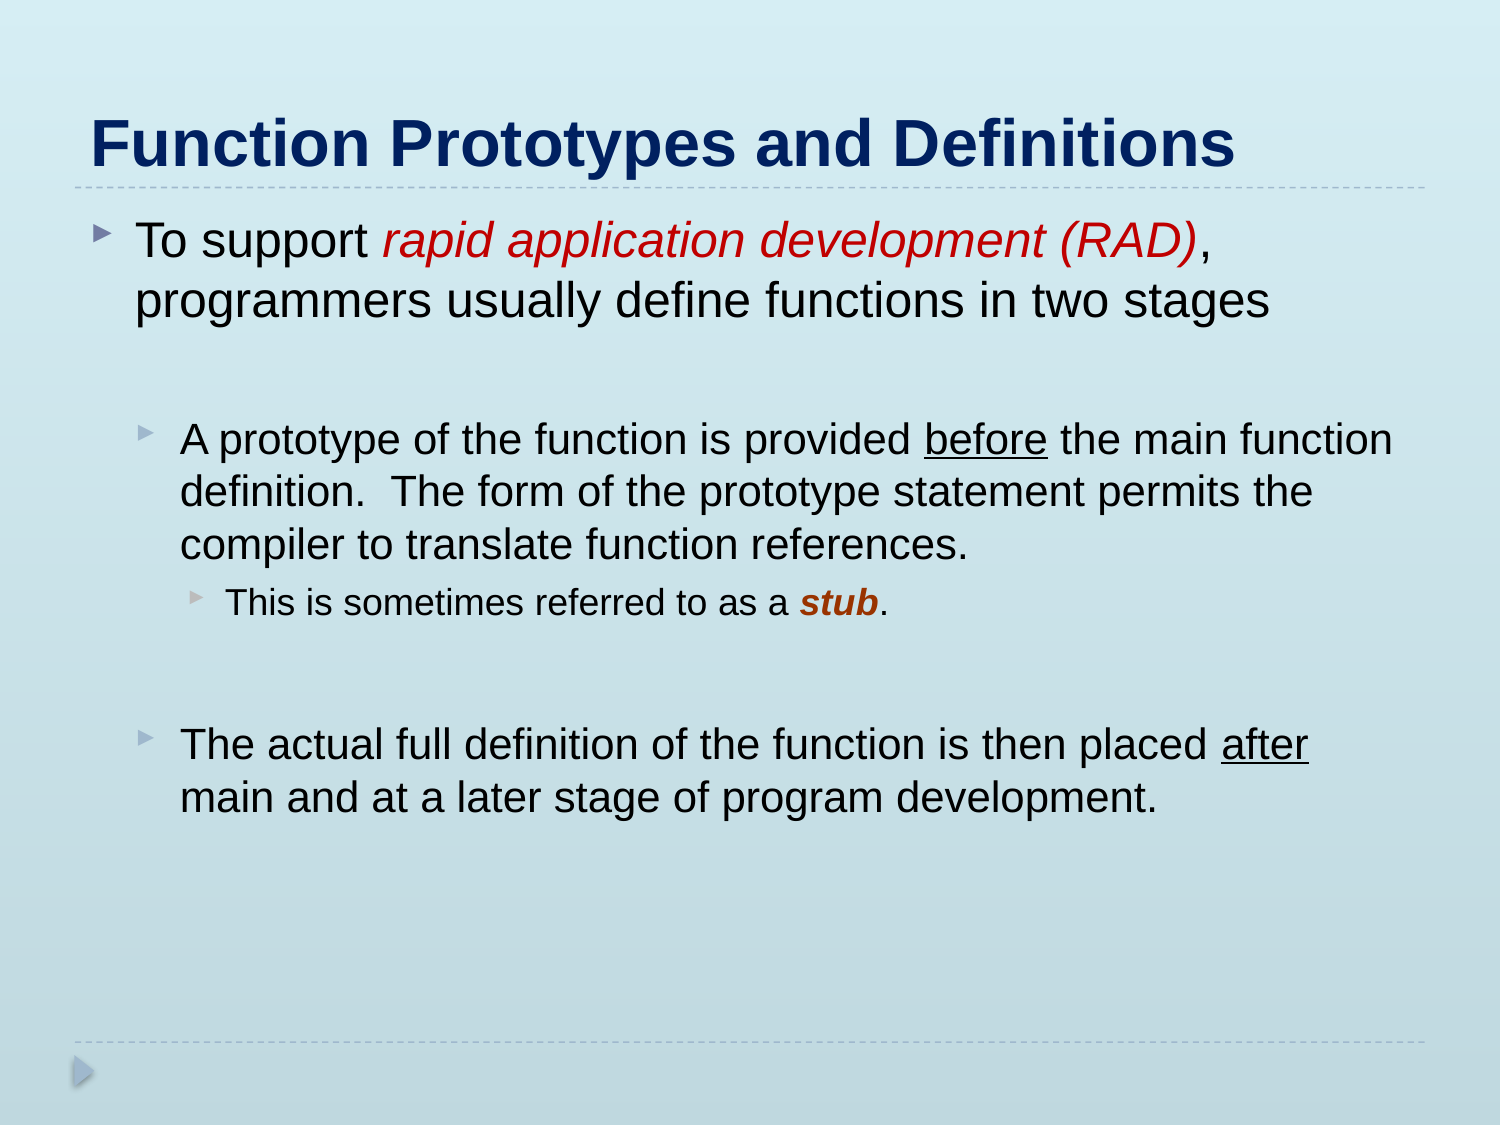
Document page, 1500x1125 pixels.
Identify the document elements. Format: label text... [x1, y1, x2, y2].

list To support rapid application development (RAD), programmers usually define functions in two stages A prototype of the function is provided before the main function definition. The form of the prototype statement permits the compiler to translate function references. This is sometimes referred to as a stub. The actual full definition of the function is then placed after main and at a later stage of program development. [75, 200, 1425, 1010]
title Function Prototypes and Definitions [75, 24, 1425, 188]
